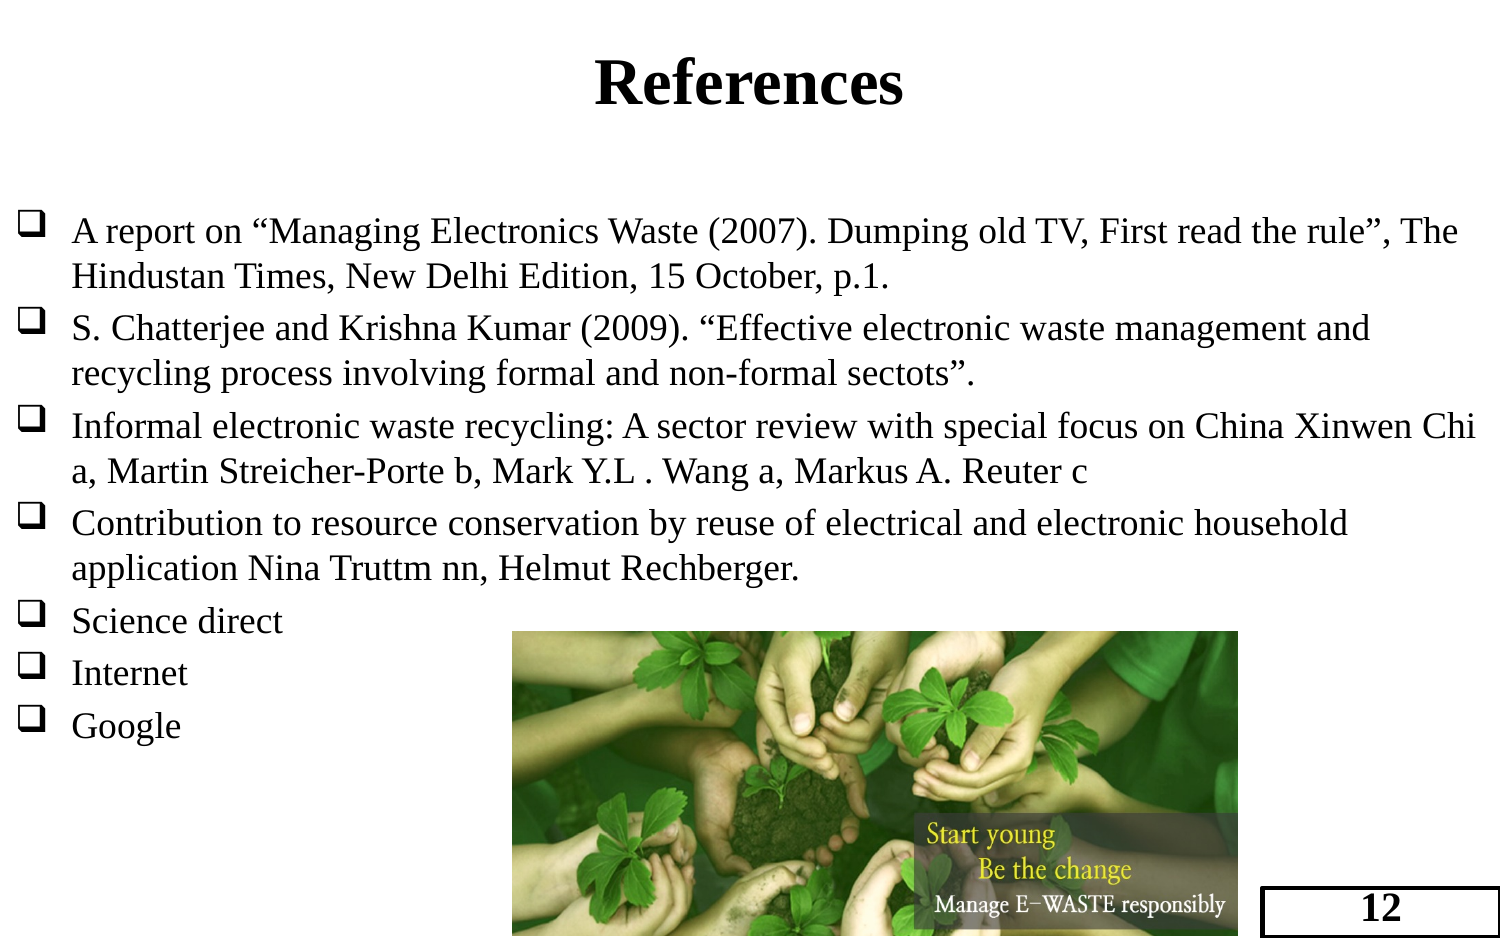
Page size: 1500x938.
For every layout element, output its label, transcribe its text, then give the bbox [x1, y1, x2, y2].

text_box 12 [1260, 886, 1500, 938]
picture [512, 630, 1238, 936]
list A report on “Managing Electronics Waste (2007). Dumping old TV, First read the rule”, The Hindustan Times, New Delhi Edition, 15 October, p.1. S. Chatterjee and Krishna Kumar (2009). “Effective electronic waste management and recycling process involving formal and non-formal sectots”. Informal electronic waste recycling: A sector review with special focus on China Xinwen Chi a, Martin Streicher-Porte b, Mark Y.L . Wang a, Markus A. Reuter c Contribution to resource conservation by reuse of electrical and electronic household application Nina Truttm nn, Helmut Rechberger. Science direct Internet Google [0, 145, 1500, 888]
title References [0, 0, 1500, 145]
